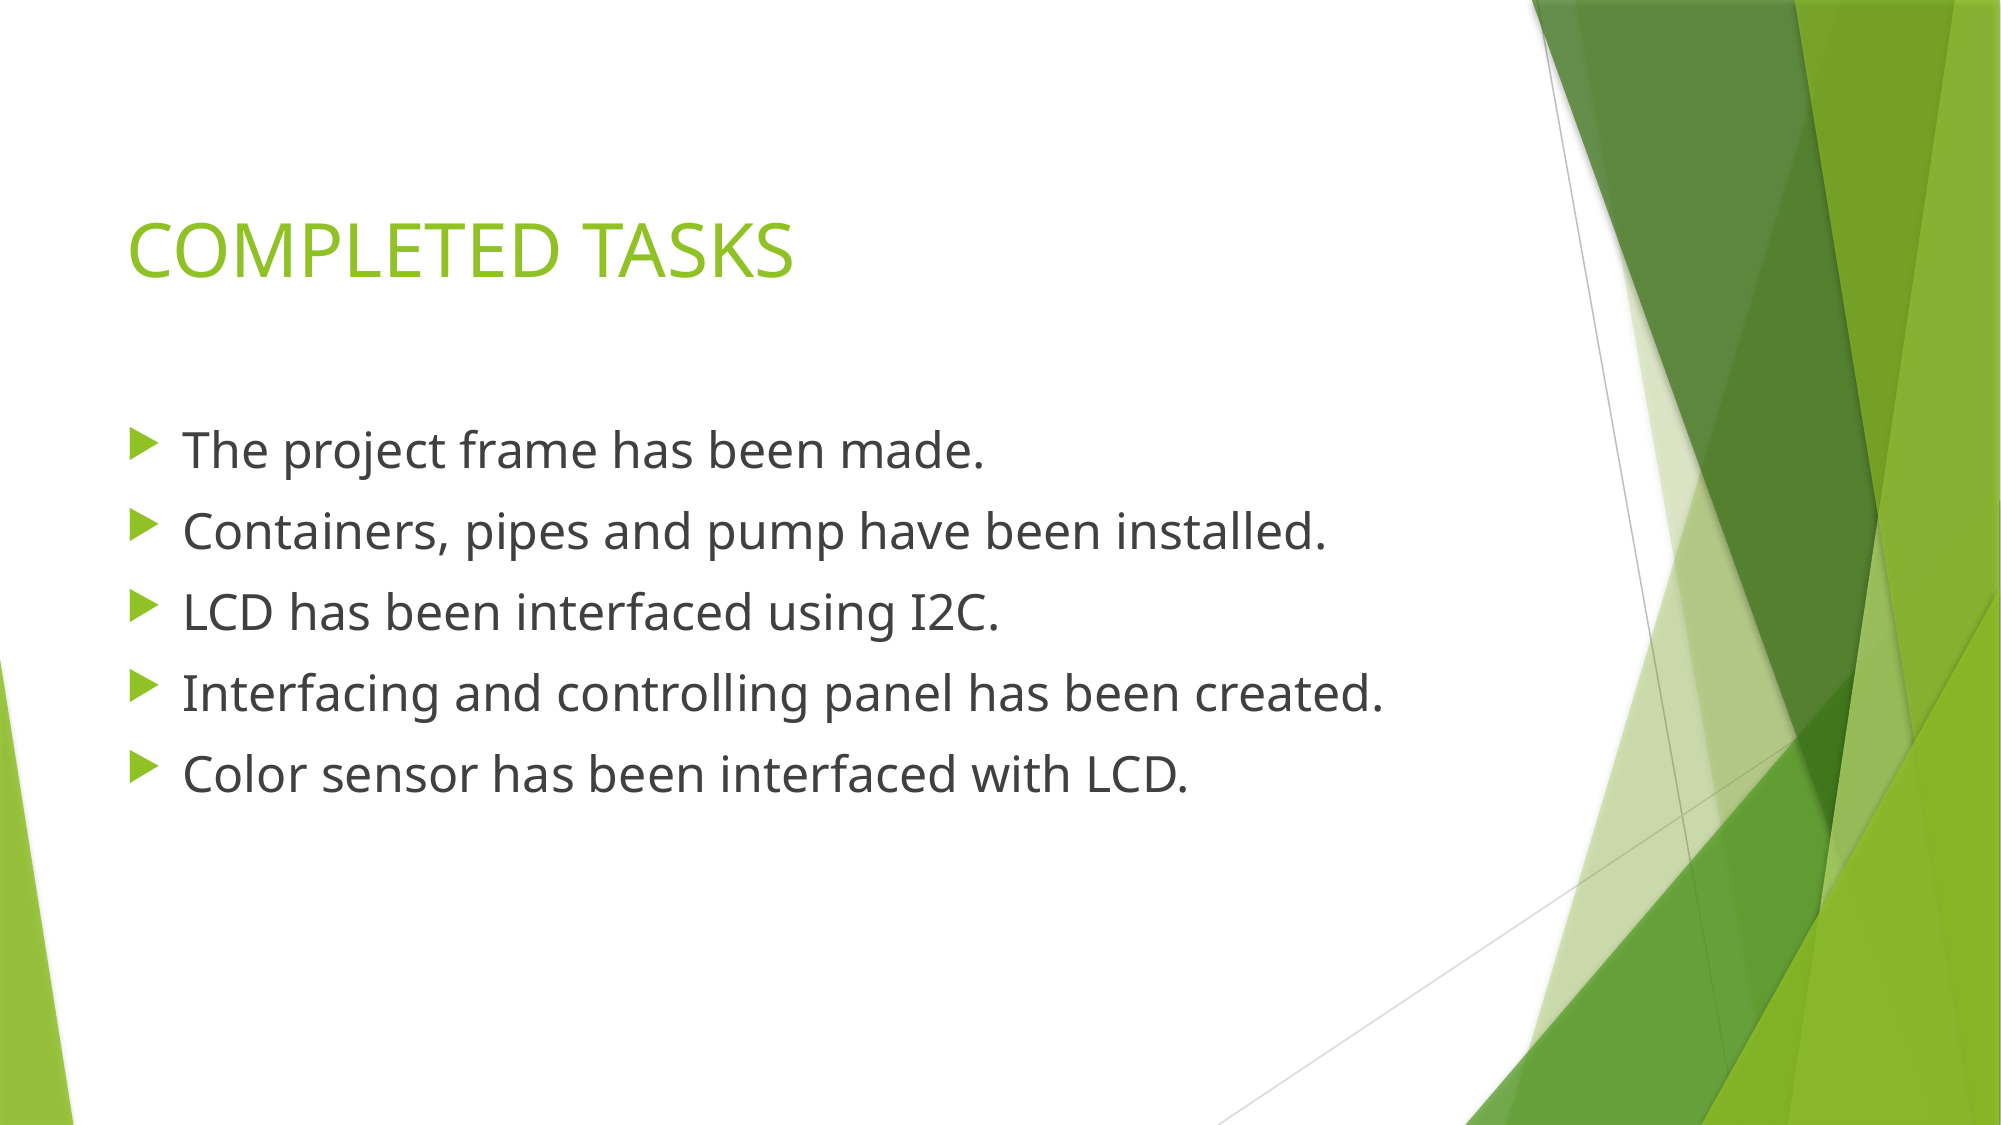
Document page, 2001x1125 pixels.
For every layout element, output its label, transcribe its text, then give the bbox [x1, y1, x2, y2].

list The project frame has been made. Containers, pipes and pump have been installed. LCD has been interfaced using I2C. Interfacing and controlling panel has been created. Color sensor has been interfaced with LCD. [111, 411, 1522, 1048]
title COMPLETED TASKS [111, 194, 1522, 411]
